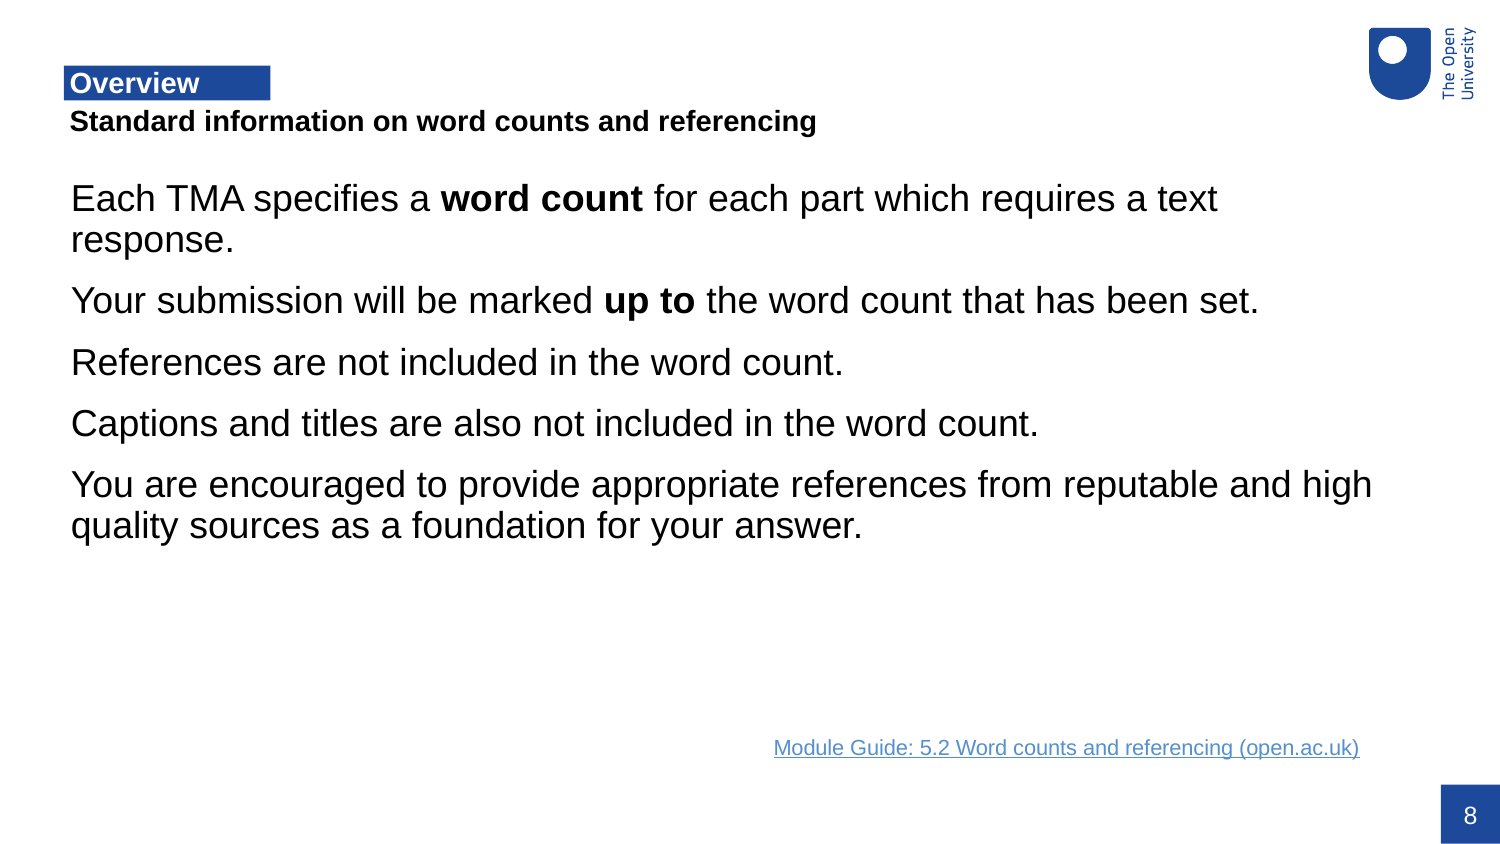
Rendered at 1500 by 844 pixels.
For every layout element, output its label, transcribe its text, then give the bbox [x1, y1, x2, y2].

title Overview [63, 65, 271, 100]
slide_number 8 [1440, 784, 1500, 844]
list Standard information on word counts and referencing [63, 100, 1367, 142]
text_box Module Guide: 5.2 Word counts and referencing (open.ac.uk) [758, 726, 1414, 768]
picture [1369, 27, 1476, 100]
list Each TMA specifies a word count for each part which requires a text response. Your submission will be marked up to the word count that has been set. References are not included in the word count. Captions and titles are also not included in the word count. You are encouraged to provide appropriate references from reputable and high quality sources as a foundation for your answer. [70, 179, 1390, 800]
